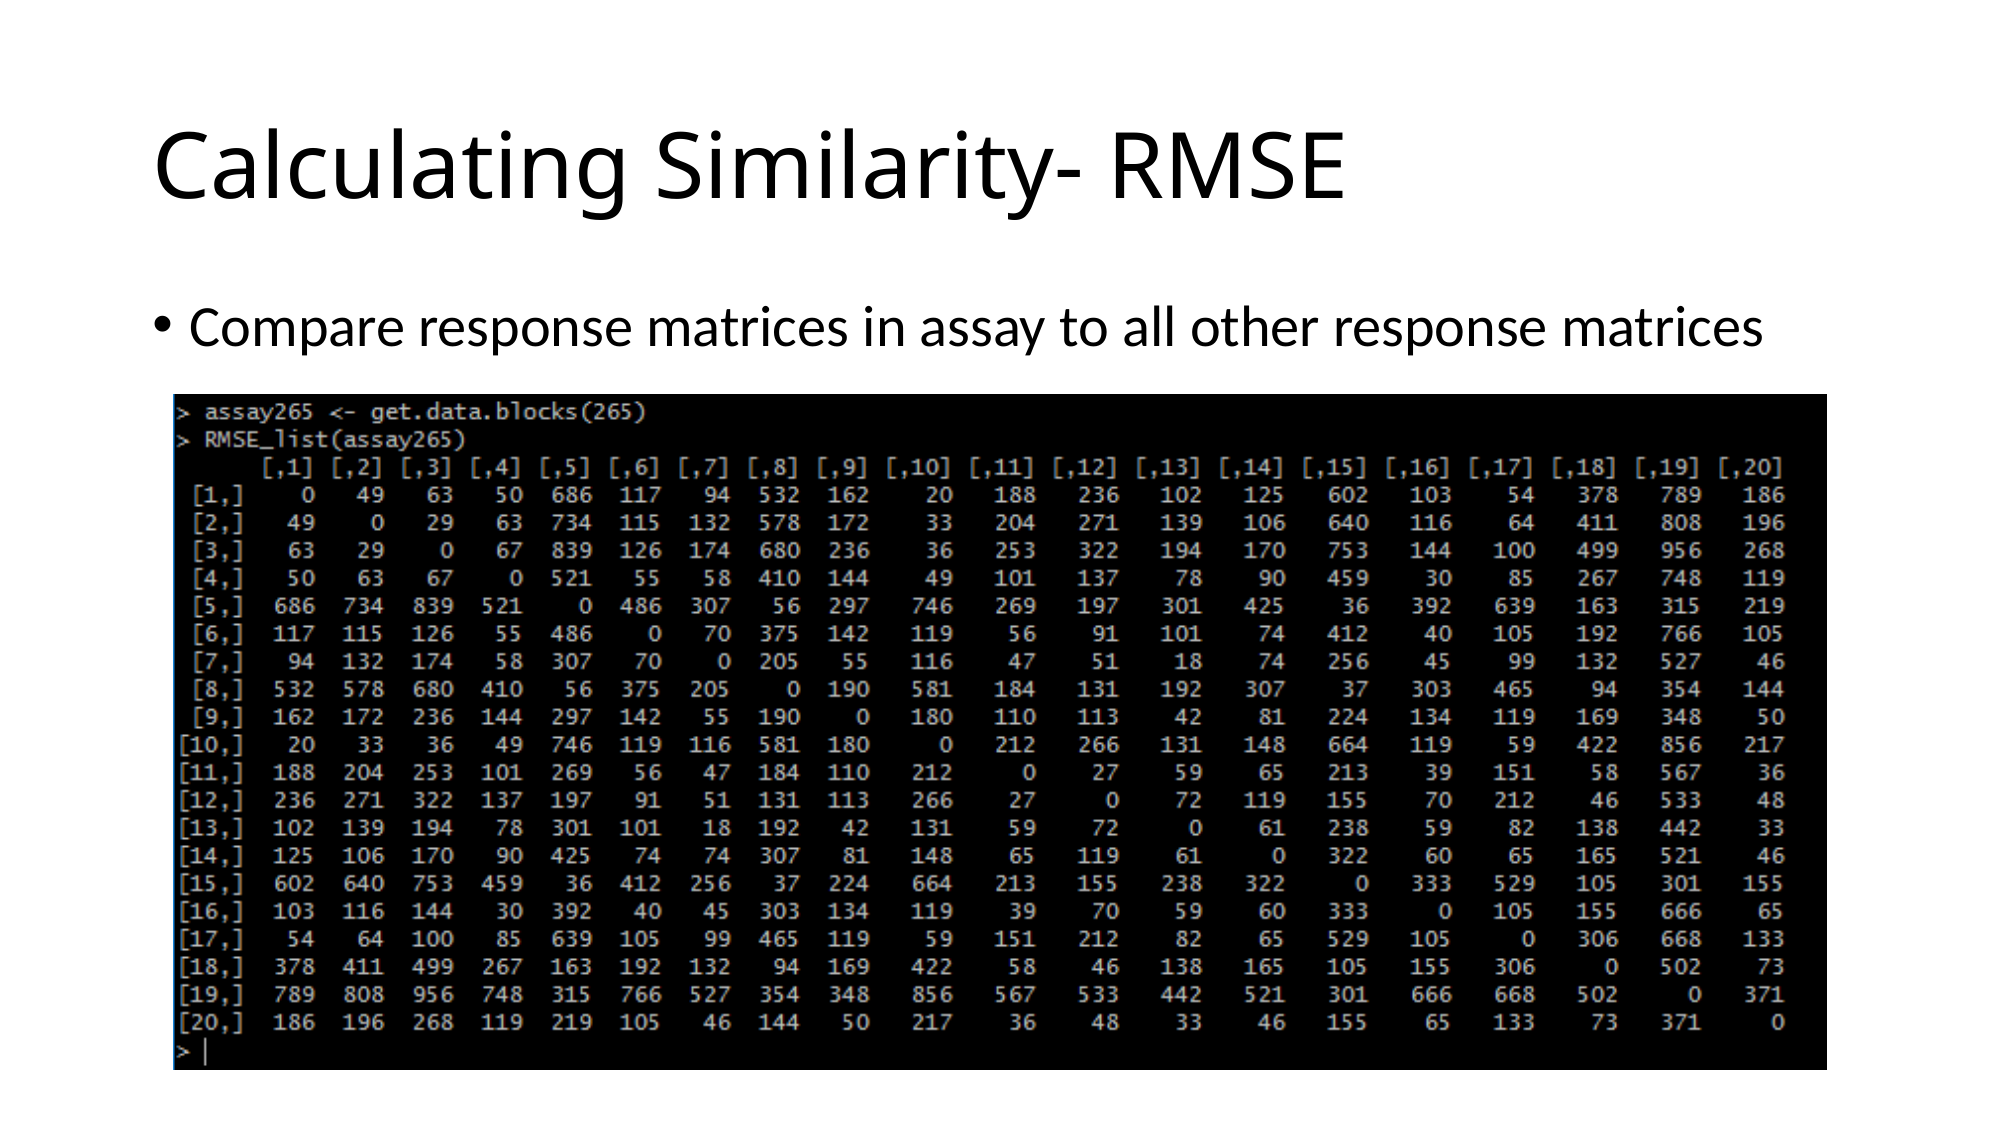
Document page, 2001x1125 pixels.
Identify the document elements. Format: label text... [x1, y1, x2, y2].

title Calculating Similarity- RMSE [137, 59, 1863, 278]
list Compare response matrices in assay to all other response matrices [137, 288, 1863, 384]
picture [173, 394, 1827, 1070]
